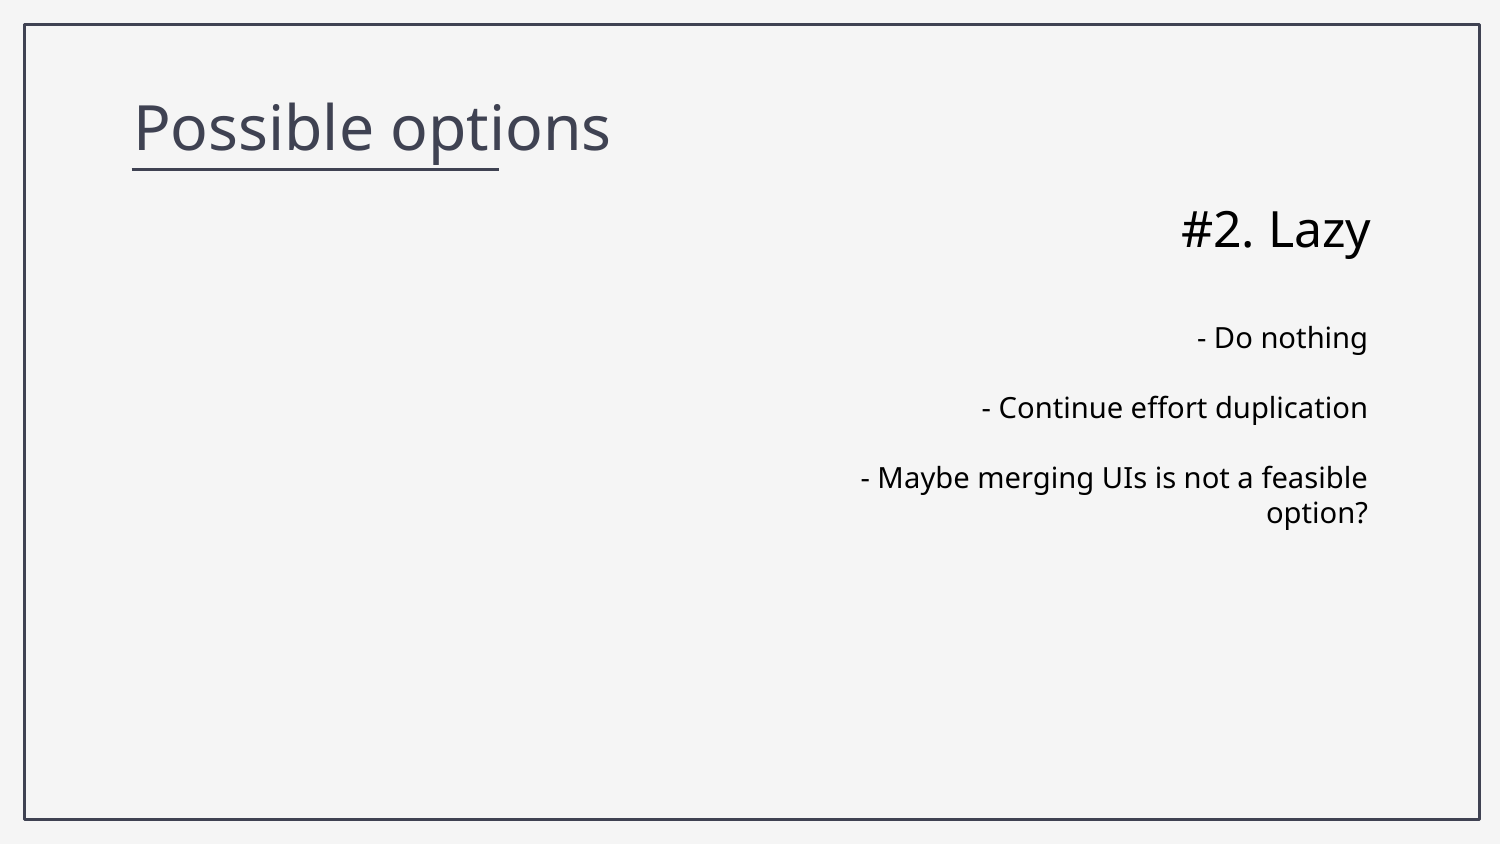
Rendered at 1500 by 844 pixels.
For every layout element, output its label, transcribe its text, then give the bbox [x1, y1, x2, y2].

title Possible options [118, 72, 1382, 167]
text_box #2. Lazy [1166, 190, 1387, 265]
text_box - Do nothing - Continue effort duplication - Maybe merging UIs is not a feasible option? [779, 311, 1384, 537]
